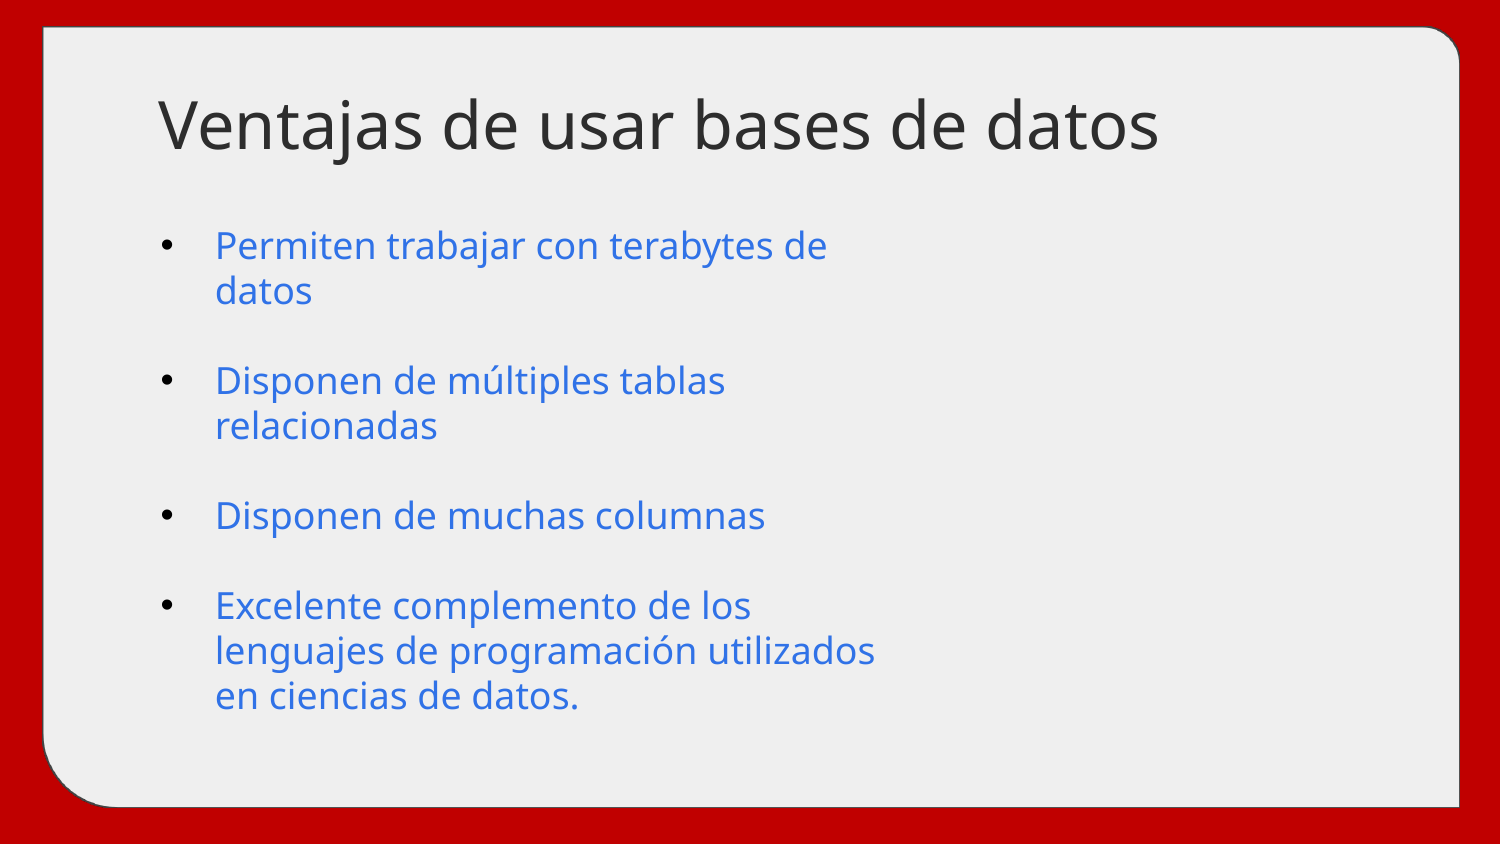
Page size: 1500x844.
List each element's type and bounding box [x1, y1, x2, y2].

picture [42, 26, 1460, 808]
